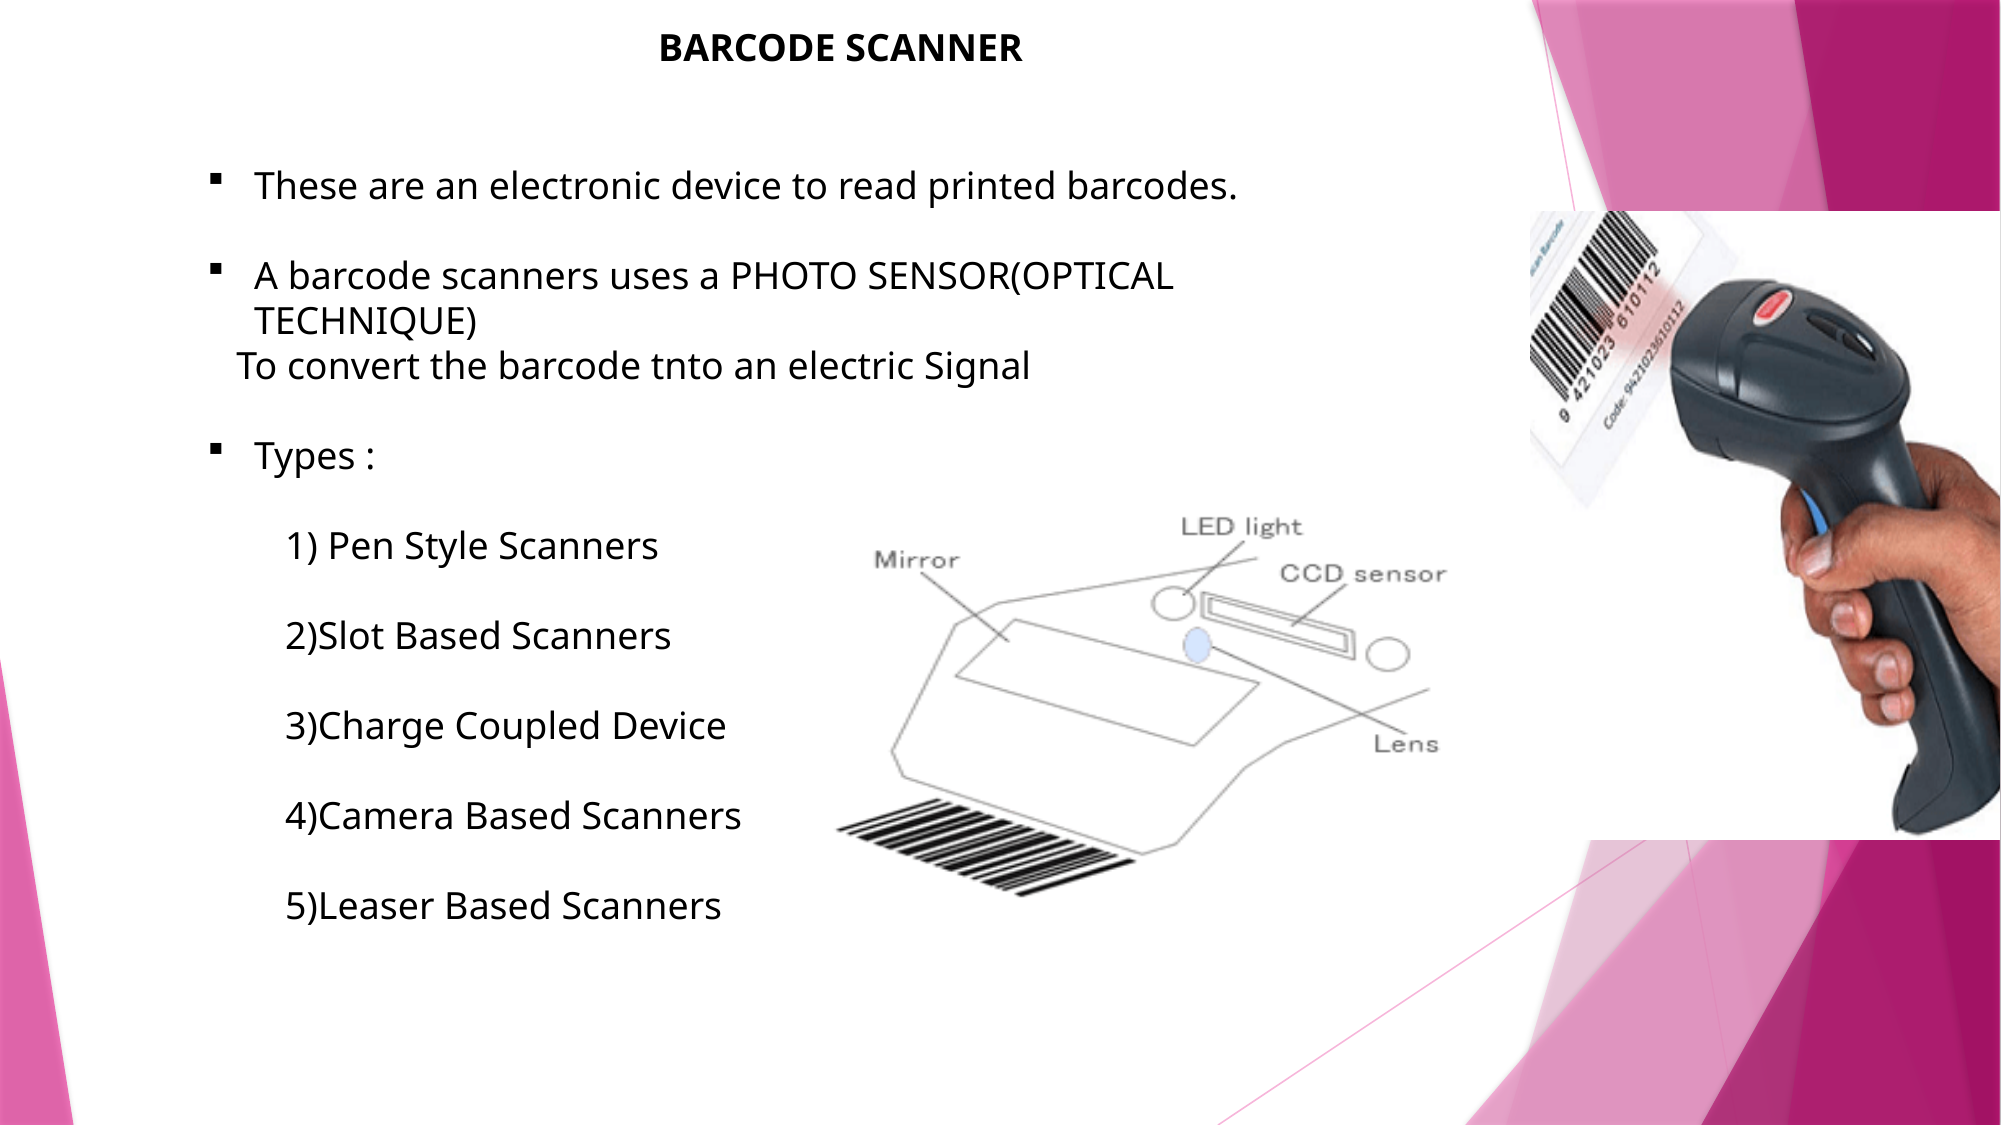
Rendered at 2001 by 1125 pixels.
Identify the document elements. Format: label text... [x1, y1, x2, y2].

text_box These are an electronic device to read printed barcodes. A barcode scanners uses a PHOTO SENSOR(OPTICAL TECHNIQUE) To convert the barcode tnto an electric Signal Types : 1) Pen Style Scanners 2)Slot Based Scanners 3)Charge Coupled Device 4)Camera Based Scanners 5)Leaser Based Scanners [192, 154, 1421, 935]
picture [825, 508, 1495, 913]
picture [1529, 211, 2000, 841]
text_box BARCODE SCANNER [643, 16, 1094, 77]
